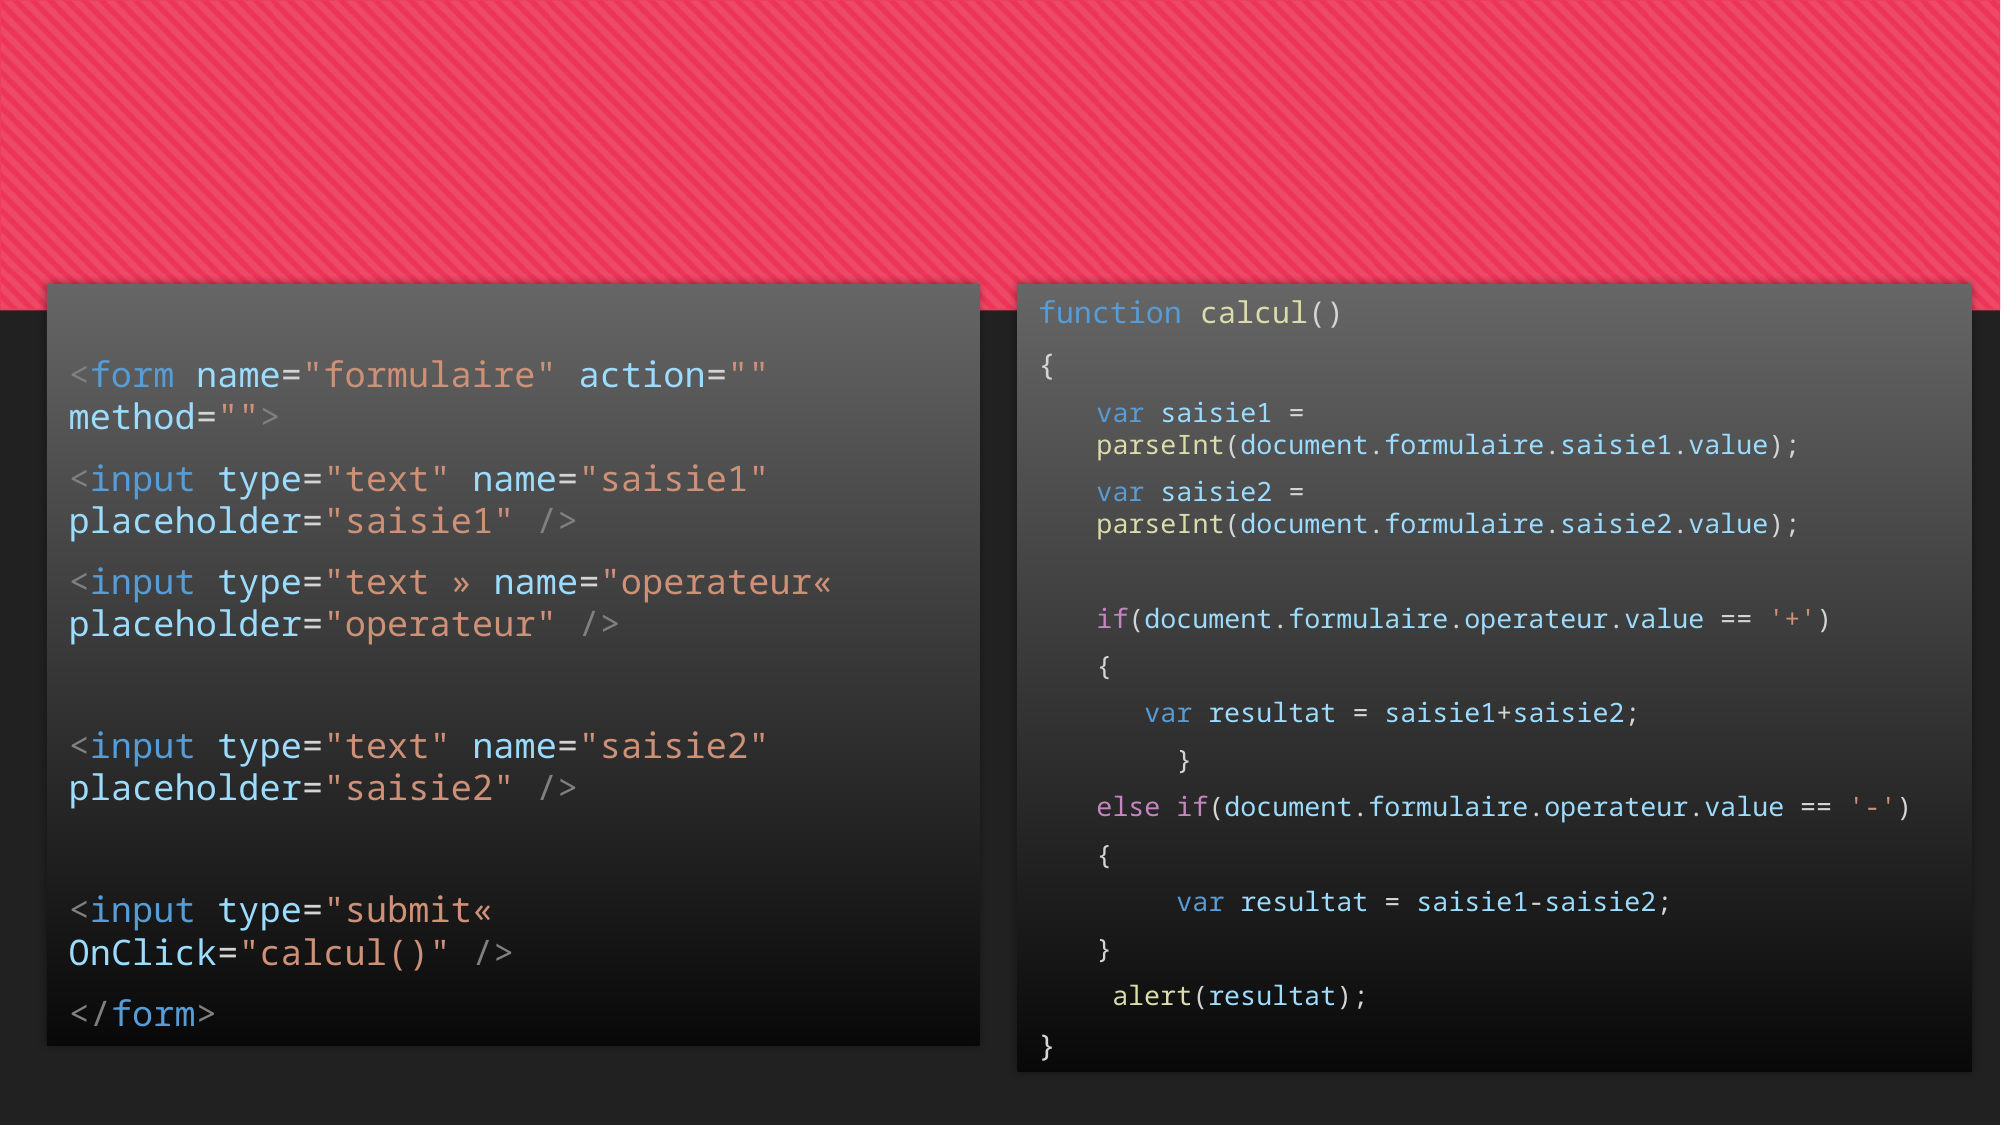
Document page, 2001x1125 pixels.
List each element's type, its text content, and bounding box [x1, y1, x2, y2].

list <form name="formulaire" action="" method=""> <input type="text" name="saisie1" placeholder="saisie1" /> <input type="text » name="operateur« placeholder="operateur" /> <input type="text" name="saisie2" placeholder="saisie2" /> <input type="submit« OnClick="calcul()" /> </form> [46, 284, 980, 1046]
list function calcul() { var saisie1 = parseInt(document.formulaire.saisie1.value); var saisie2 = parseInt(document.formulaire.saisie2.value); if(document.formulaire.operateur.value == '+') { var resultat = saisie1+saisie2; } else if(document.formulaire.operateur.value == '-') { var resultat = saisie1-saisie2; } alert(resultat); } [1017, 284, 1972, 1072]
